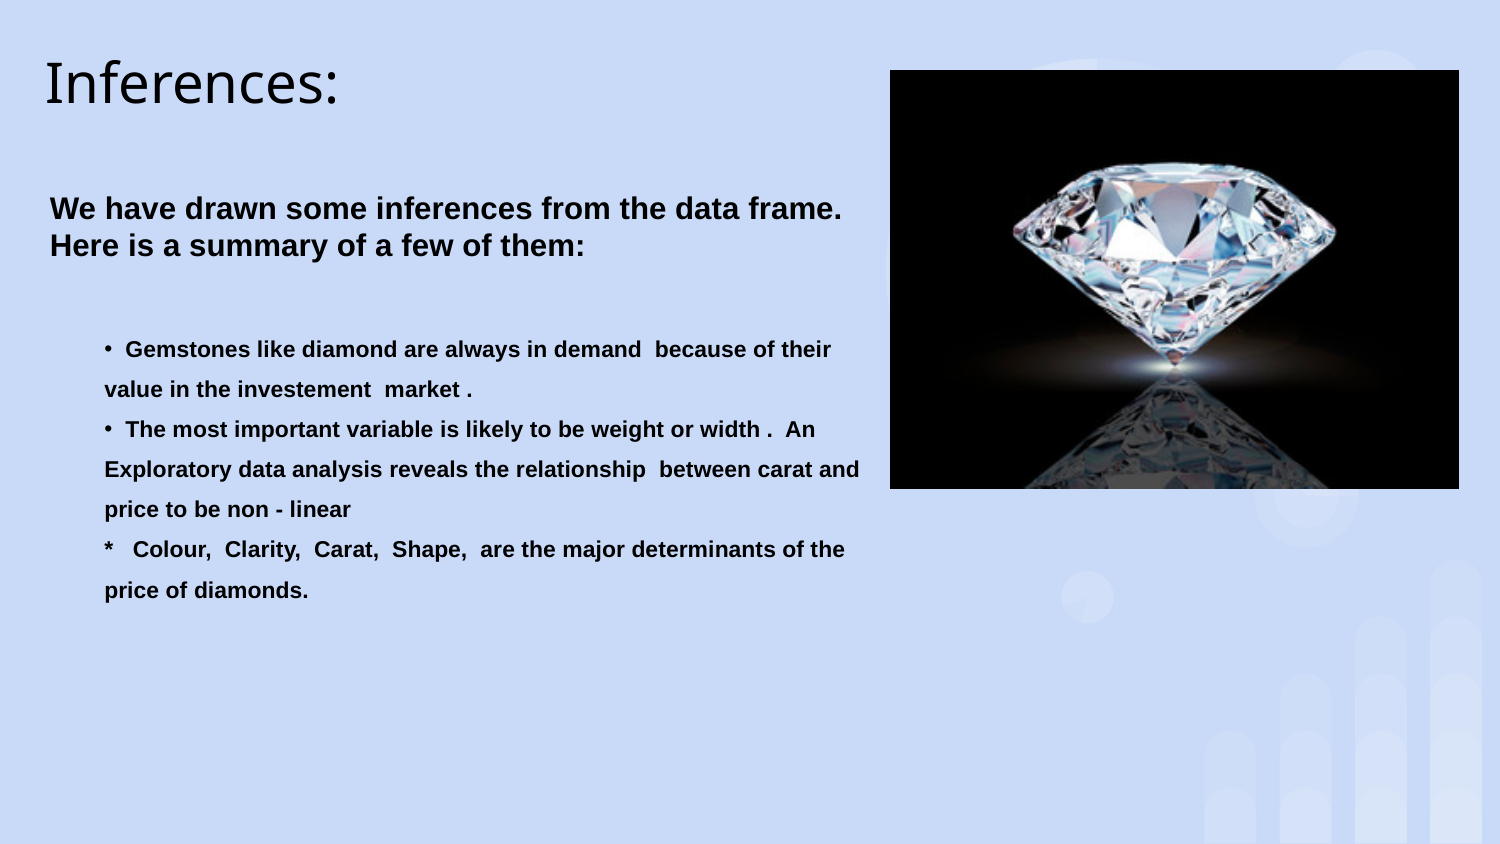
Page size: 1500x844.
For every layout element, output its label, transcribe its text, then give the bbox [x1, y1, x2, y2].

text_box Gemstones like diamond are always in demand because of their value in the investement market . The most important variable is likely to be weight or width . An Exploratory data analysis reveals the relationship between carat and price to be non - linear * Colour, Clarity, Carat, Shape, are the major determinants of the price of diamonds. [89, 307, 885, 726]
text_box Inferences: [30, 32, 523, 130]
text_box We have drawn some inferences from the data frame. Here is a summary of a few of them: [34, 173, 881, 278]
picture [890, 70, 1459, 489]
